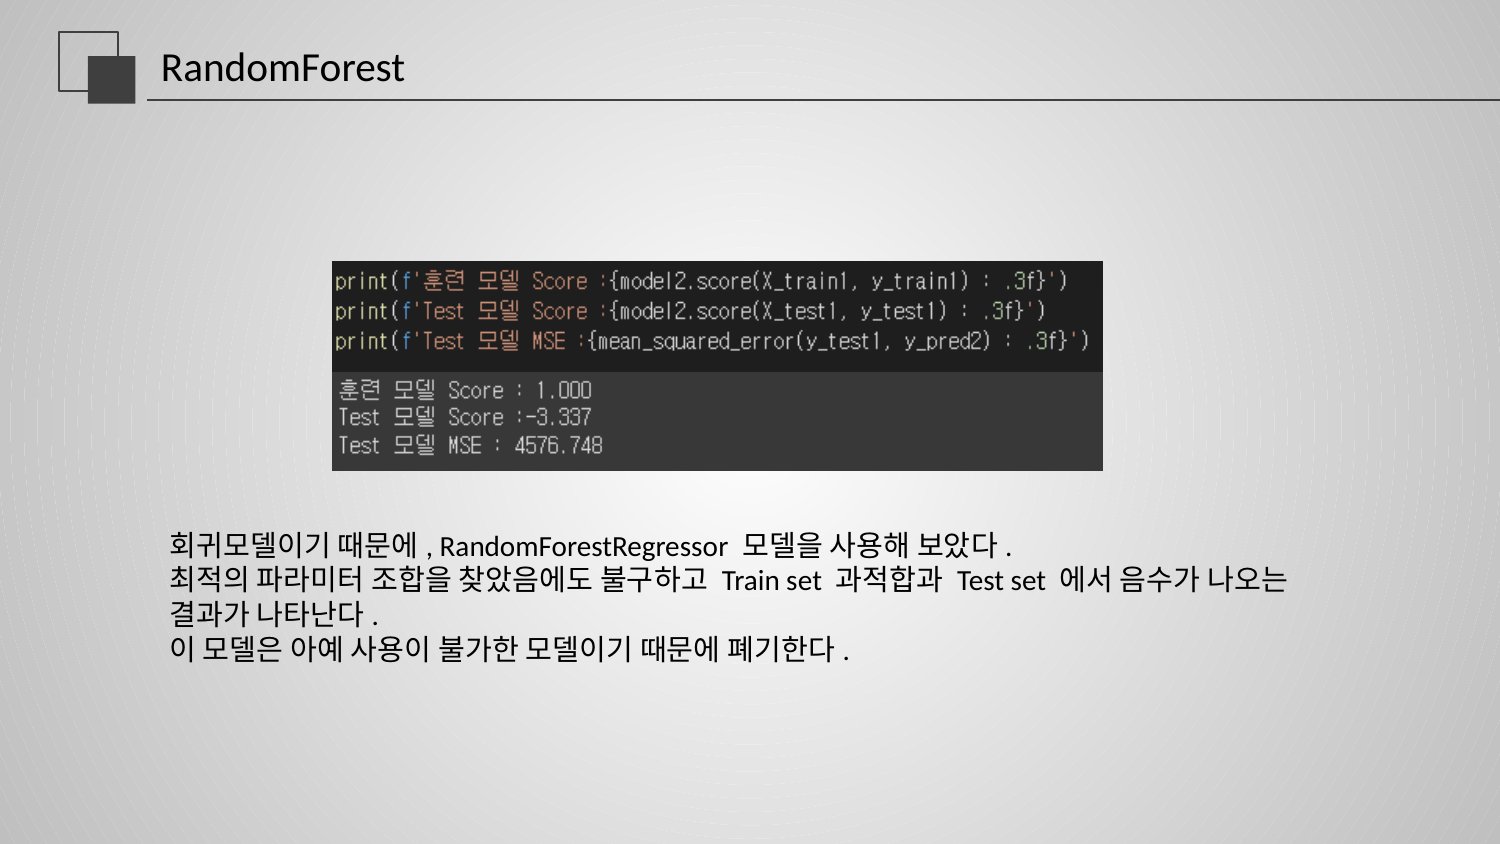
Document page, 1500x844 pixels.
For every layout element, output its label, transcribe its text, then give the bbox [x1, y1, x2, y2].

title RandomForest [145, 32, 680, 97]
picture [331, 261, 1103, 472]
text_box 회귀모델이기 때문에, RandomForestRegressor 모델을 사용해 보았다. 최적의 파라미터 조합을 찾았음에도 불구하고 Train set 과적합과 Test set 에서 음수가 나오는 결과가 나타난다. 이 모델은 아예 사용이 불가한 모델이기 때문에 폐기한다. [154, 511, 1318, 682]
